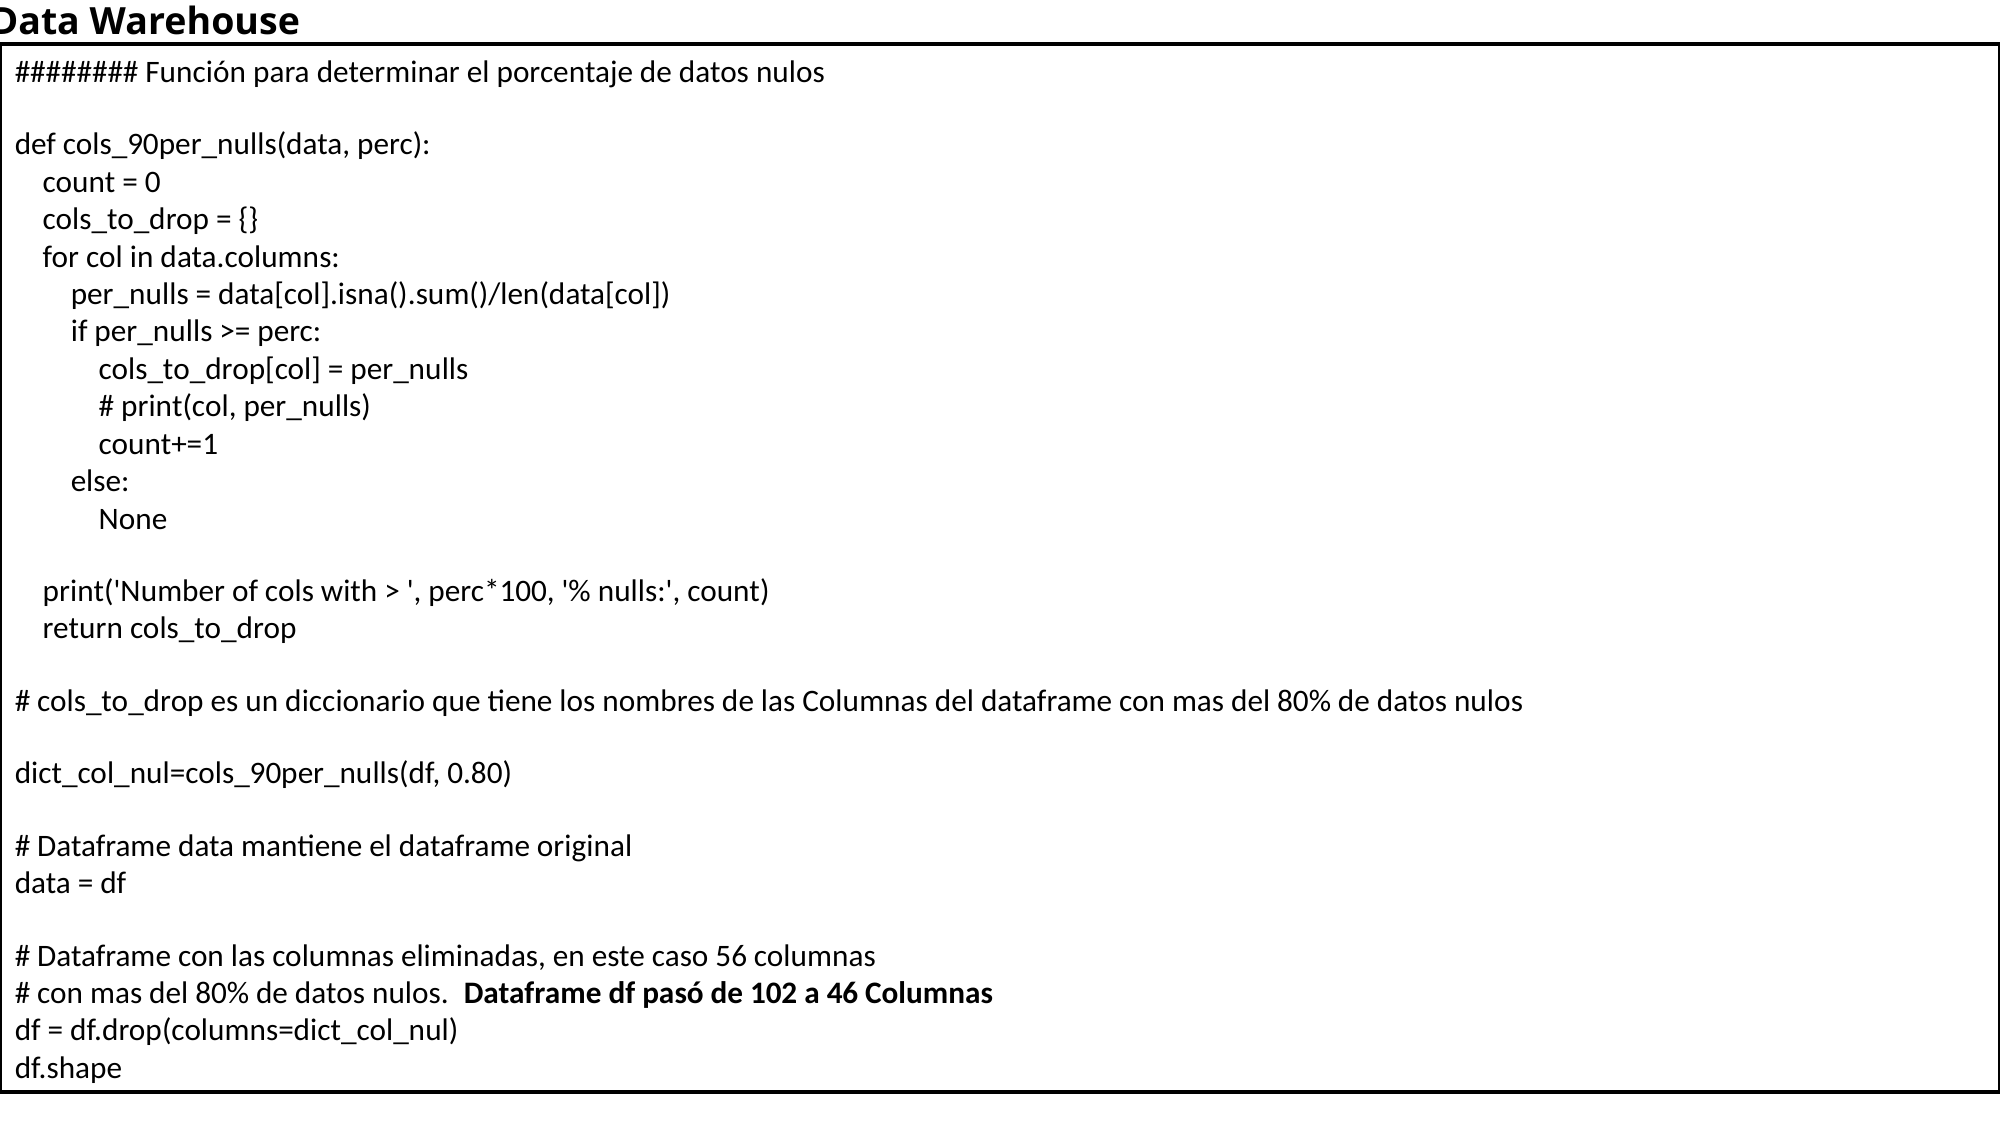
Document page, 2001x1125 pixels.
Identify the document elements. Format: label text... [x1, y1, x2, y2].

text_box ######## Función para determinar el porcentaje de datos nulos def cols_90per_nulls(data, perc): count = 0 cols_to_drop = {} for col in data.columns: per_nulls = data[col].isna().sum()/len(data[col]) if per_nulls >= perc: cols_to_drop[col] = per_nulls # print(col, per_nulls) count+=1 else: None print('Number of cols with > ', perc*100, '% nulls:', count) return cols_to_drop # cols_to_drop es un diccionario que tiene los nombres de las Columnas del dataframe con mas del 80% de datos nulos dict_col_nul=cols_90per_nulls(df, 0.80) # Dataframe data mantiene el dataframe original data = df # Dataframe con las columnas eliminadas, en este caso 56 columnas # con mas del 80% de datos nulos. Dataframe df pasó de 102 a 46 Columnas df = df.drop(columns=dict_col_nul) df.shape [0, 43, 2000, 1092]
text_box Data Warehouse [0, 0, 316, 43]
